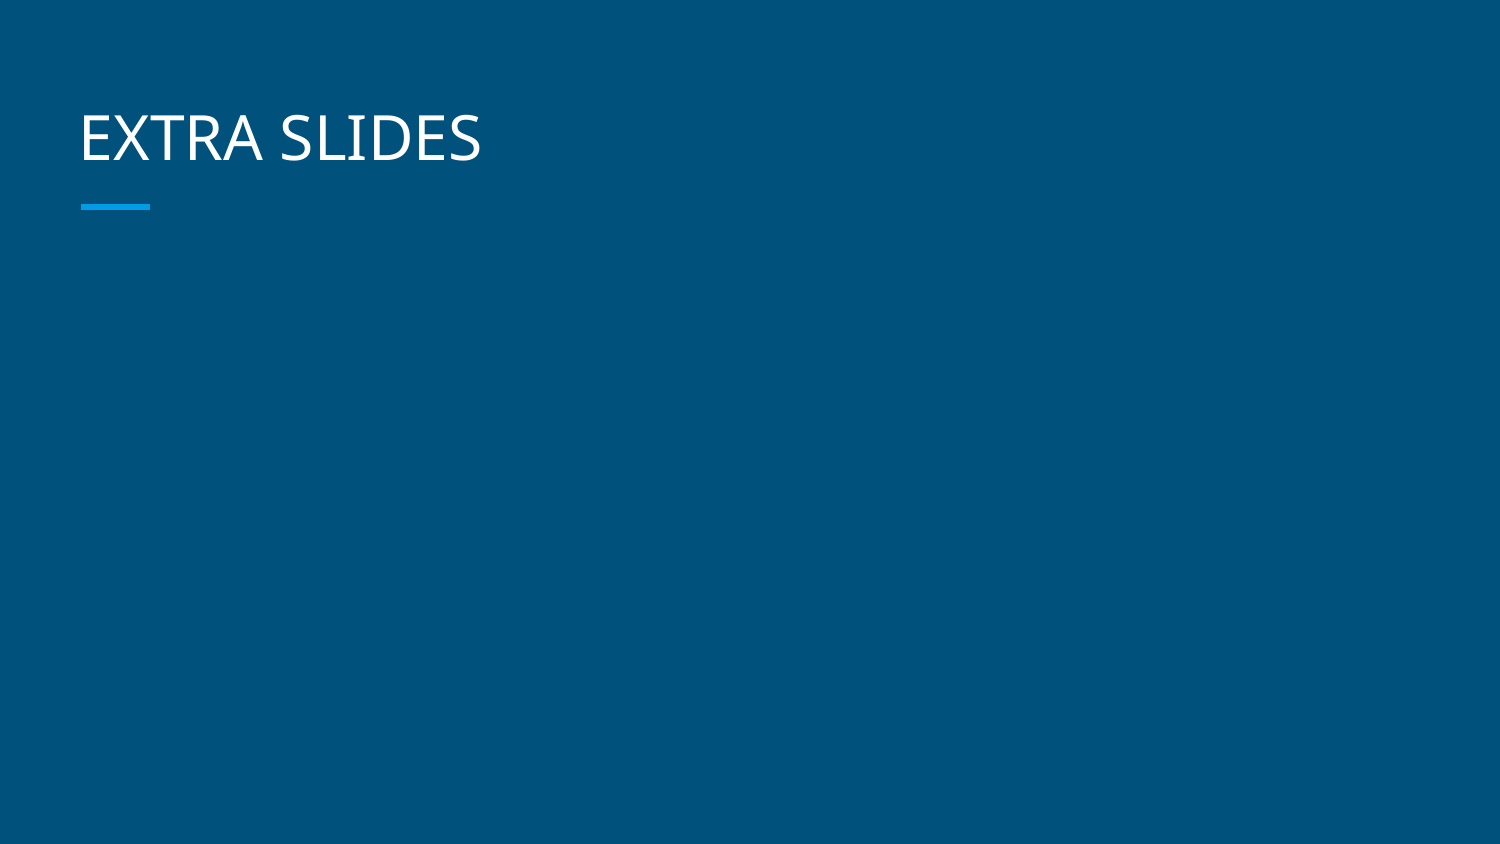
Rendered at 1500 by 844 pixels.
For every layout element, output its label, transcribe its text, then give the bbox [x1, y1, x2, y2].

title EXTRA SLIDES [63, 75, 1437, 188]
